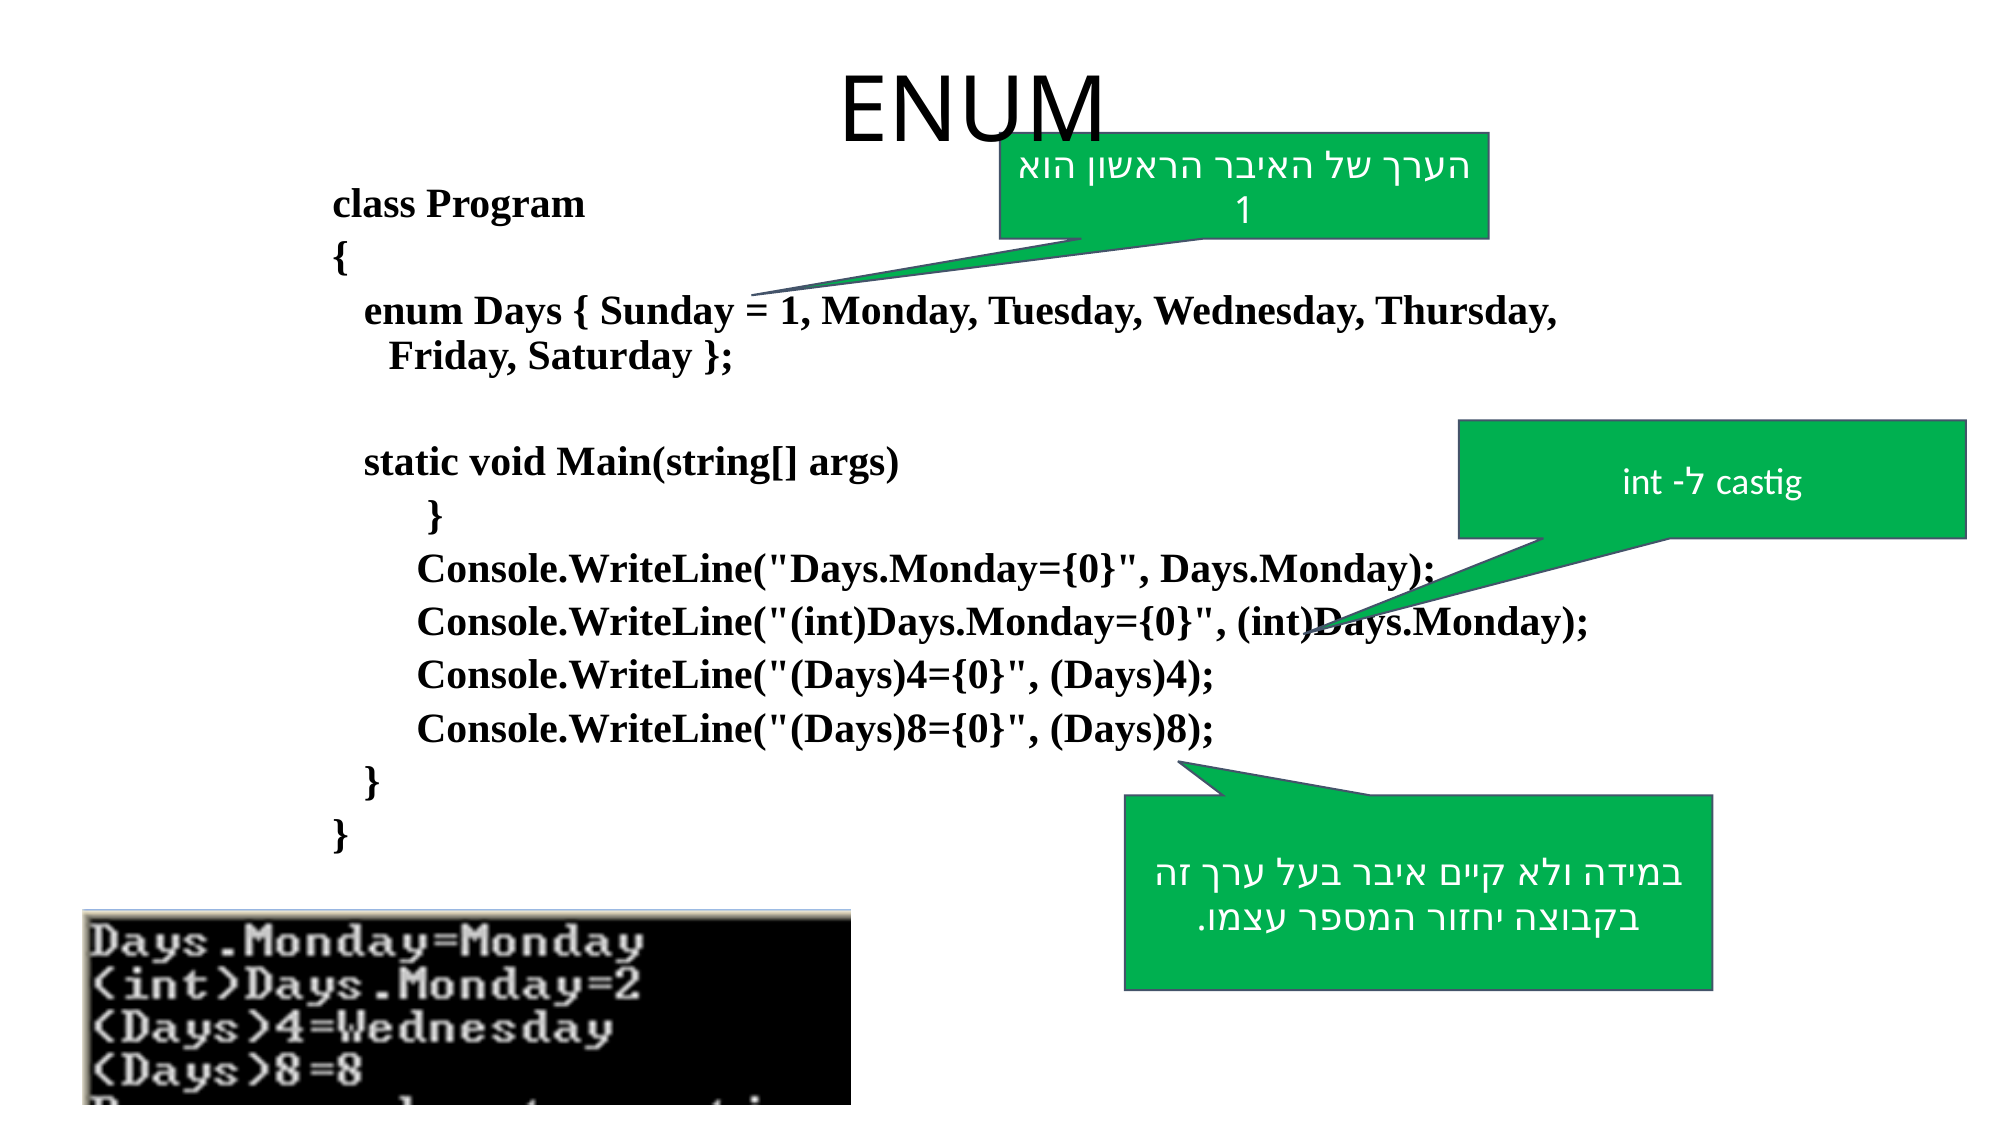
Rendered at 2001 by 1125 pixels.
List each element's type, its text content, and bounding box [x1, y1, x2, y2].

picture [81, 909, 851, 1105]
title ENUM [110, 3, 1836, 221]
text_box הערך של האיבר הראשון הוא 1 [751, 221, 1490, 297]
text_box class Program { enum Days { Sunday = 1, Monday, Tuesday, Wednesday, Thursday, Friday, Saturday }; static void Main(string[] args) } Console.WriteLine("Days.Monday={0}", Days.Monday); Console.WriteLine("(int)Days.Monday={0}", (int)Days.Monday); Console.WriteLine("(Days)4={0}", (Days)4); Console.WriteLine("(Days)8={0}", (Days)8); } } [317, 221, 1629, 964]
text_box castig ל- int [1302, 419, 1967, 636]
text_box במידה ולא קיים איבר בעל ערך זה בקבוצה יחזור המספר עצמו. [1123, 760, 1714, 992]
